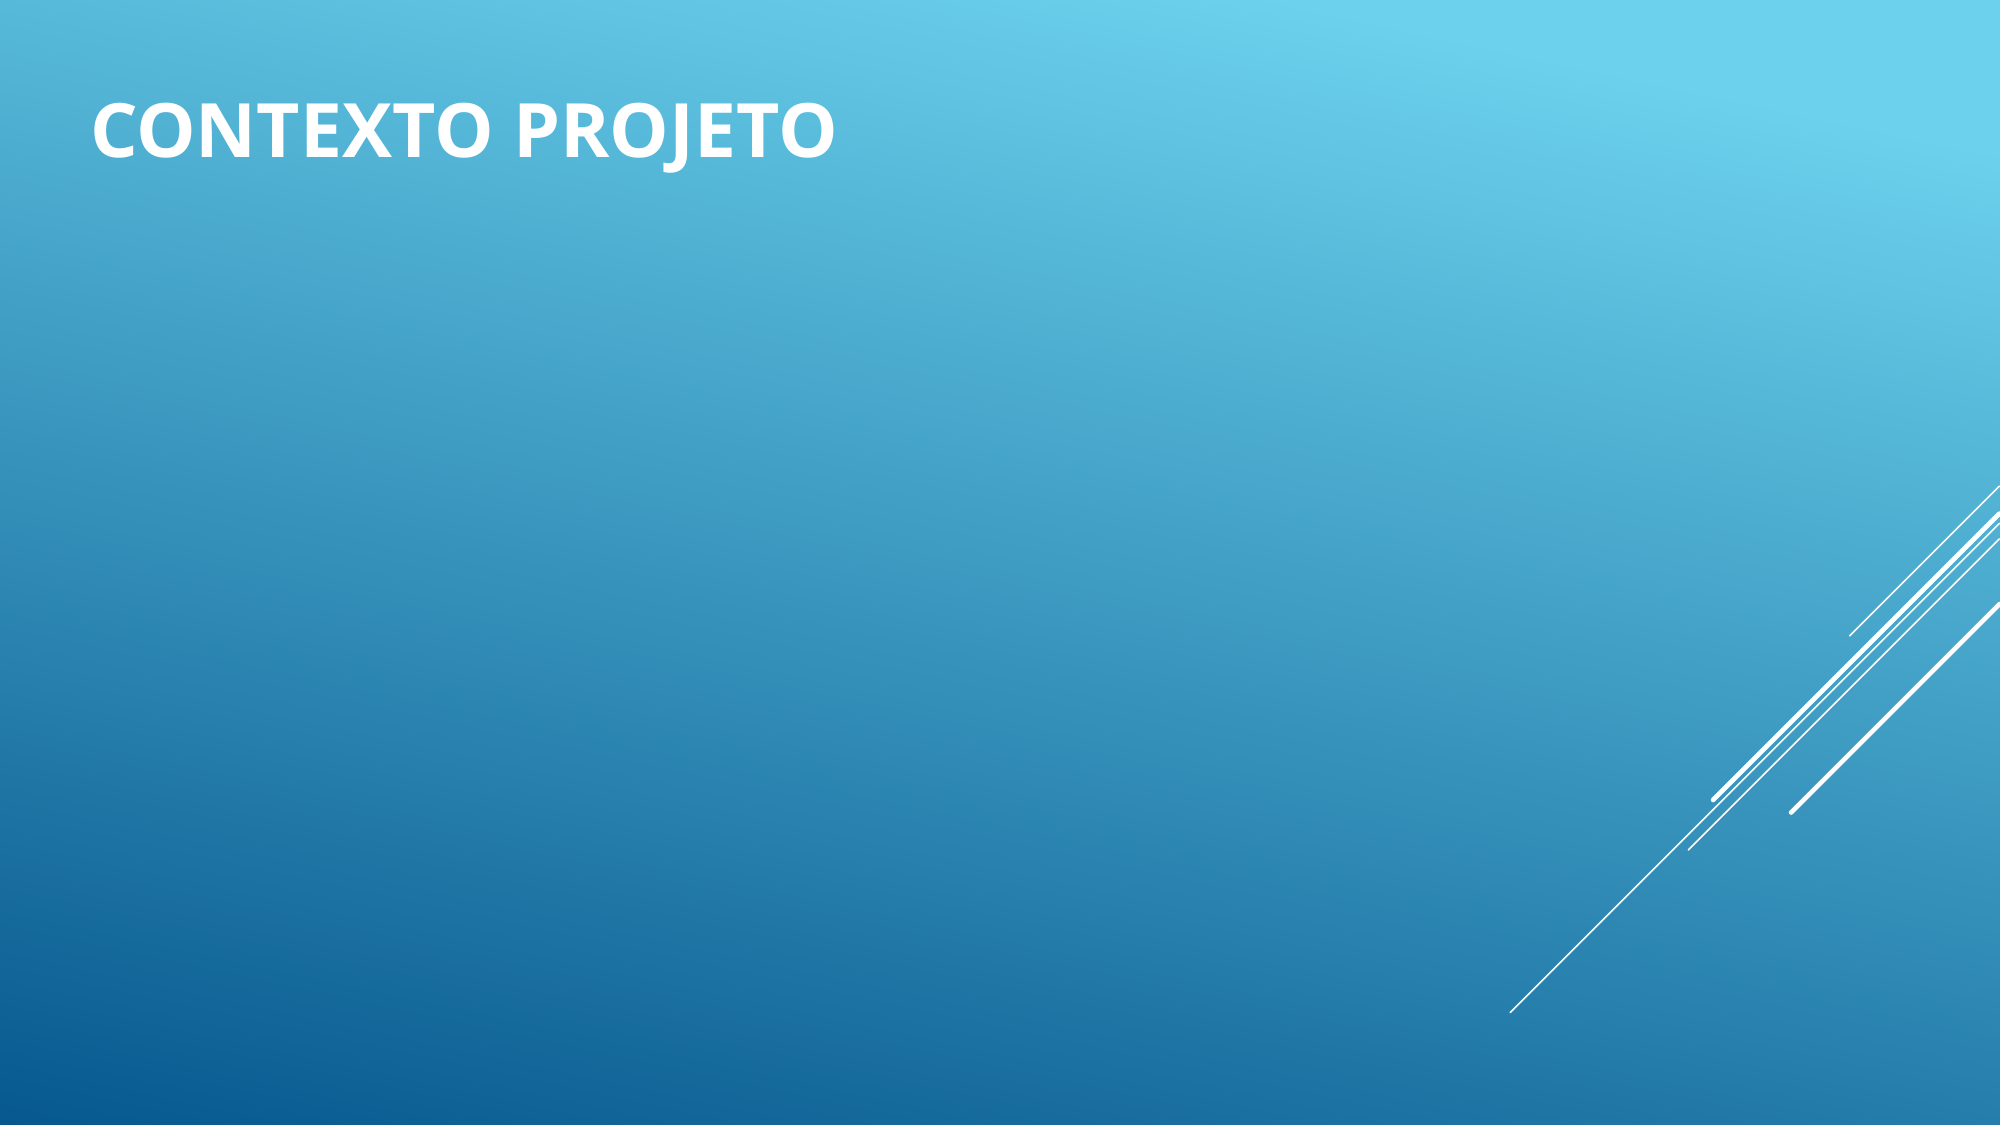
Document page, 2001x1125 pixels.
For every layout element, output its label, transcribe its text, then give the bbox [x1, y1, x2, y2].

title Contexto projeto [75, 43, 1476, 212]
